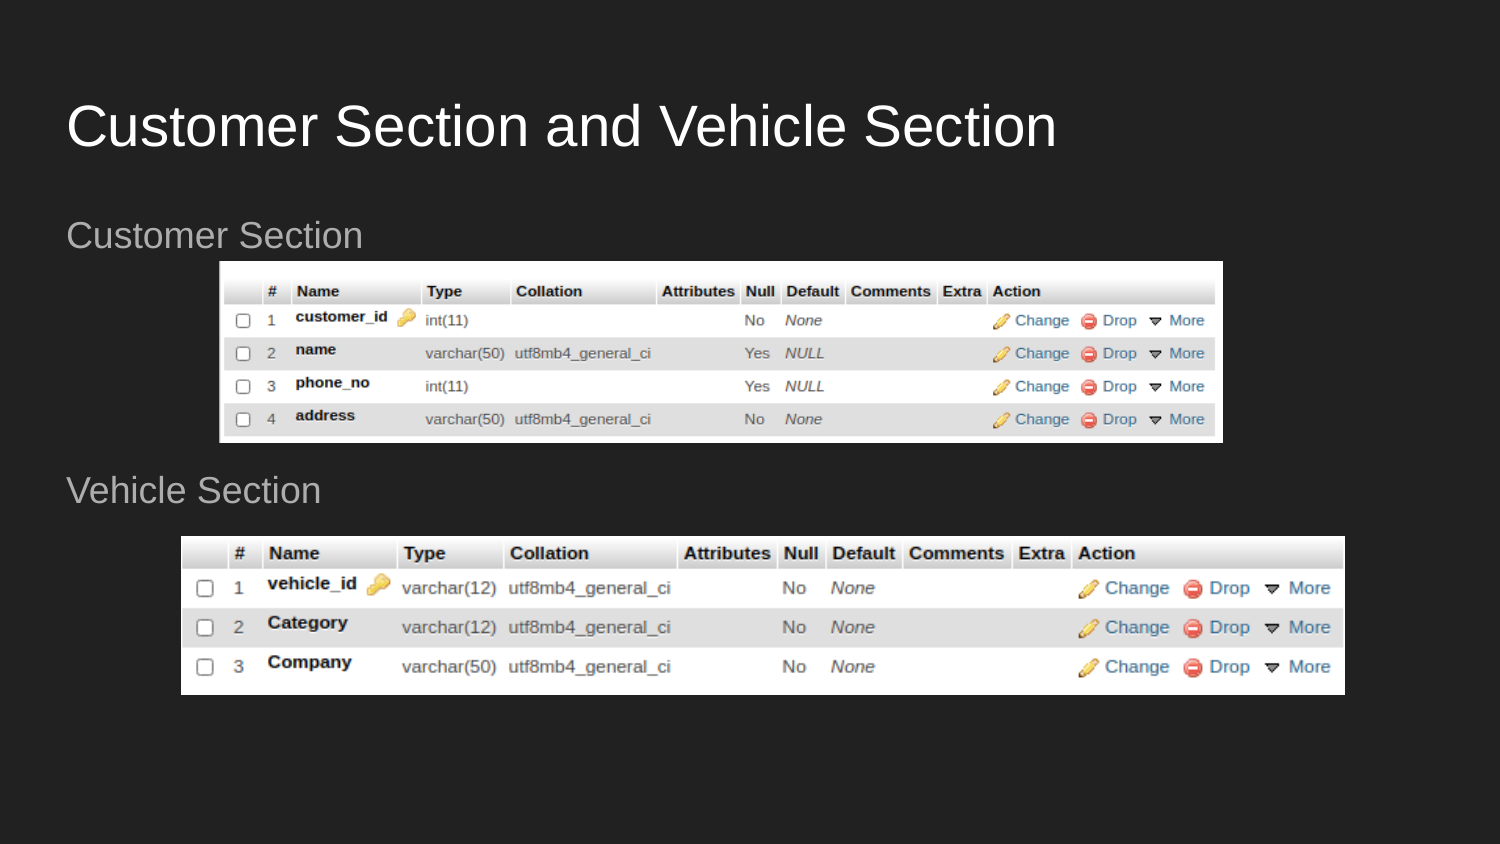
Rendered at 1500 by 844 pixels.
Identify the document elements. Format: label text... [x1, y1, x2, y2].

picture [219, 261, 1223, 443]
picture [181, 536, 1345, 695]
title Customer Section and Vehicle Section [51, 72, 1449, 167]
list Customer Section Vehicle Section [51, 189, 1449, 750]
